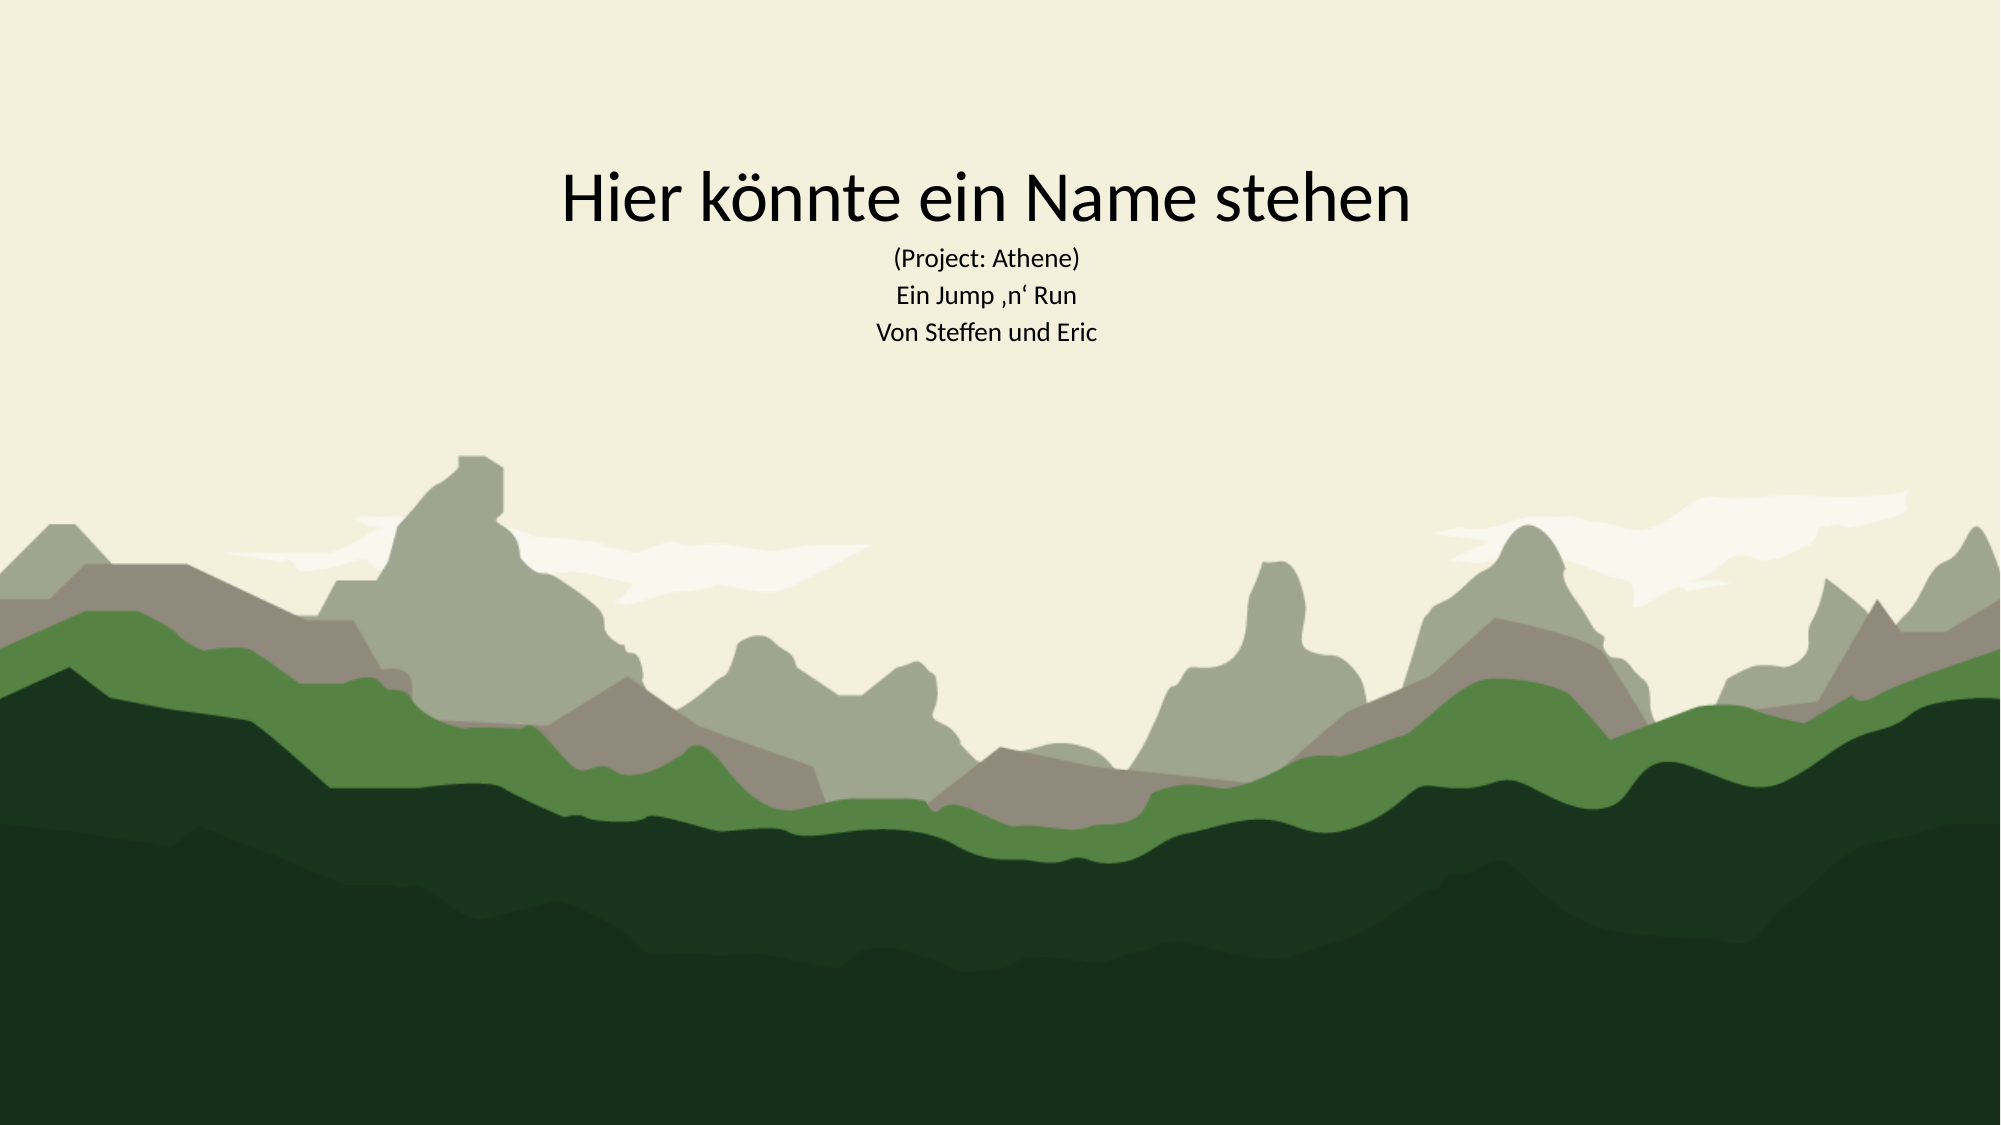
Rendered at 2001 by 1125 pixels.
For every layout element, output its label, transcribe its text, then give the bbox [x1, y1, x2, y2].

subtitle Hier könnte ein Name stehen (Project: Athene) Ein Jump ‚n‘ Run Von Steffen und Eric [236, 151, 1737, 357]
picture [0, 0, 2001, 1125]
